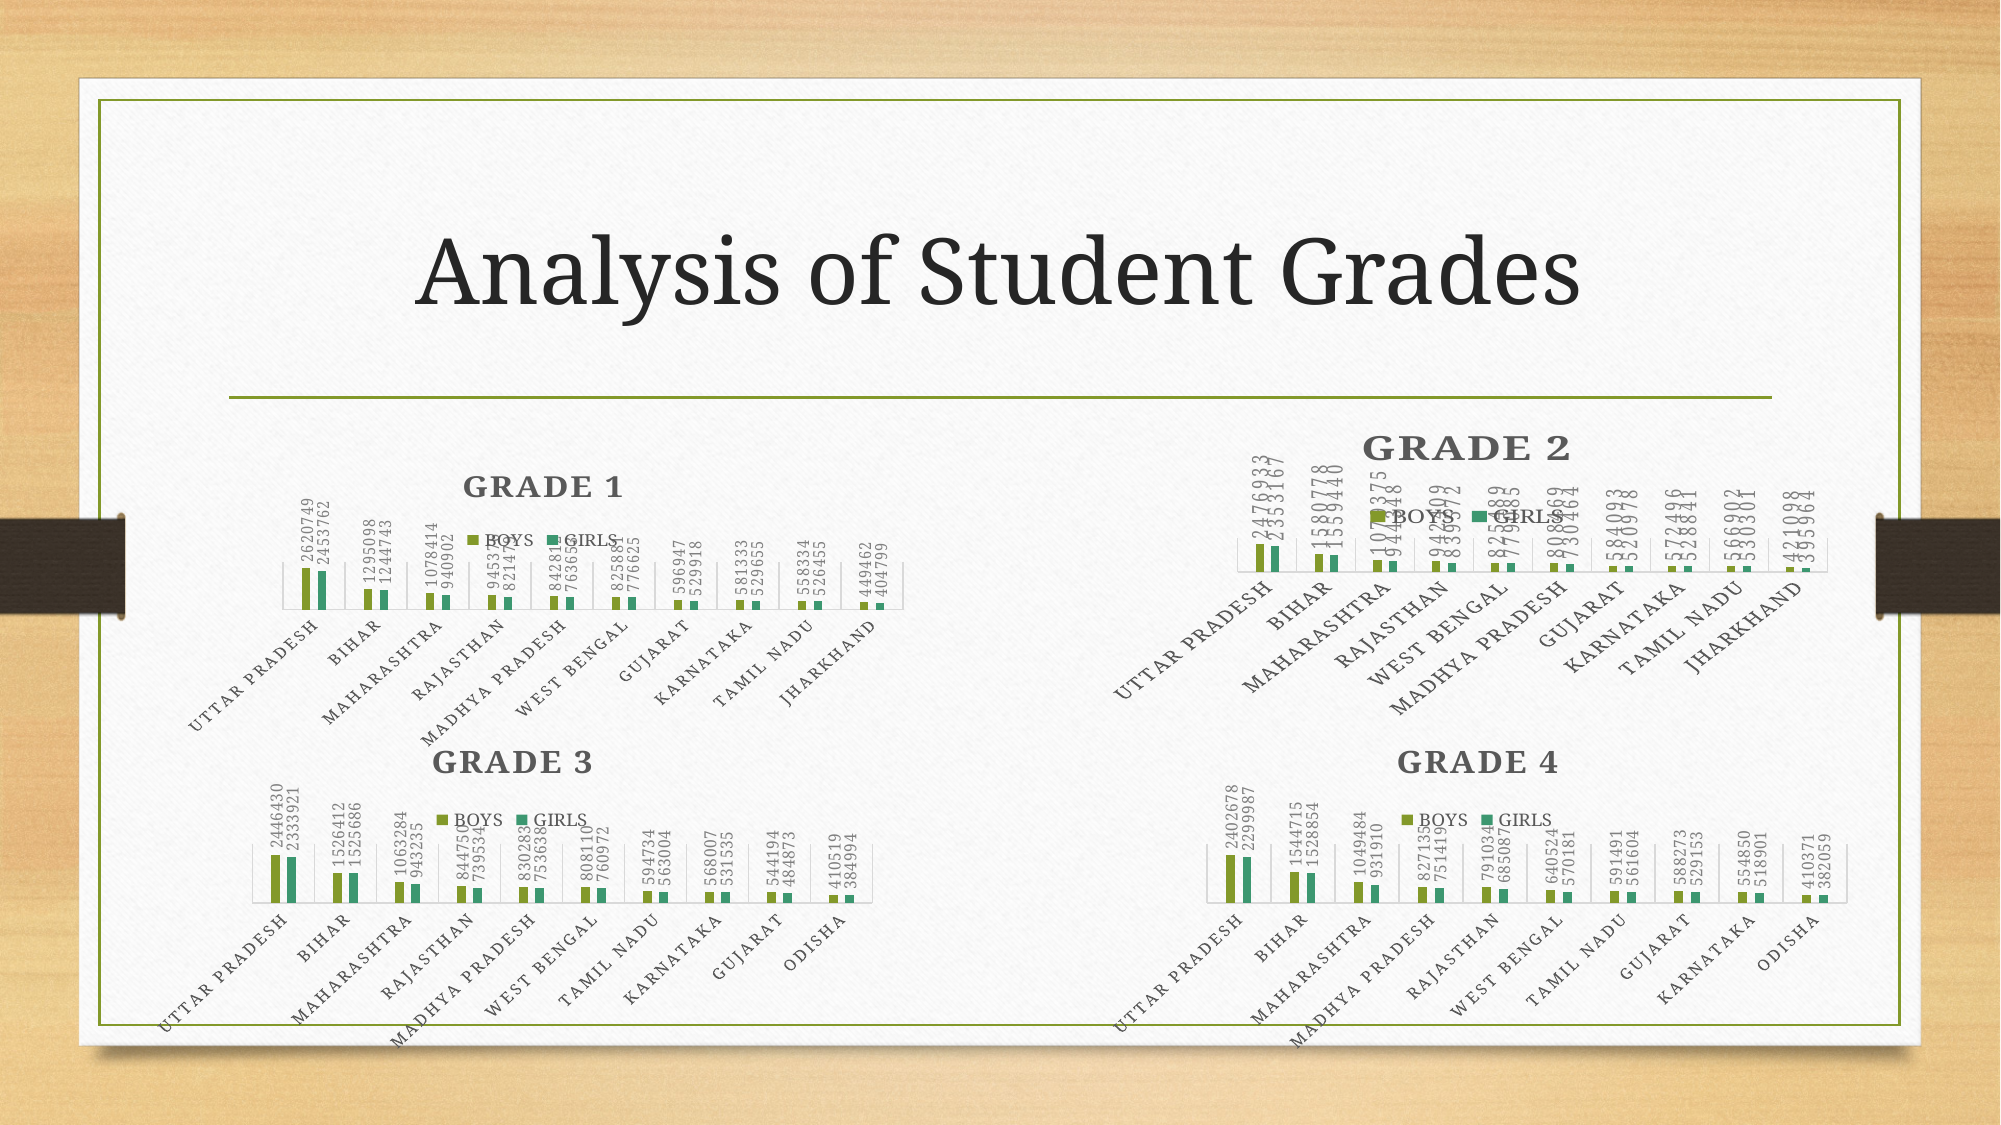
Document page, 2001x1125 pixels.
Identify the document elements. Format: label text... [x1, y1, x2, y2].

chart [1092, 415, 1863, 1053]
chart [137, 445, 919, 1053]
title Analysis of Student Grades [212, 161, 1788, 375]
picture [0, 0, 2001, 1125]
